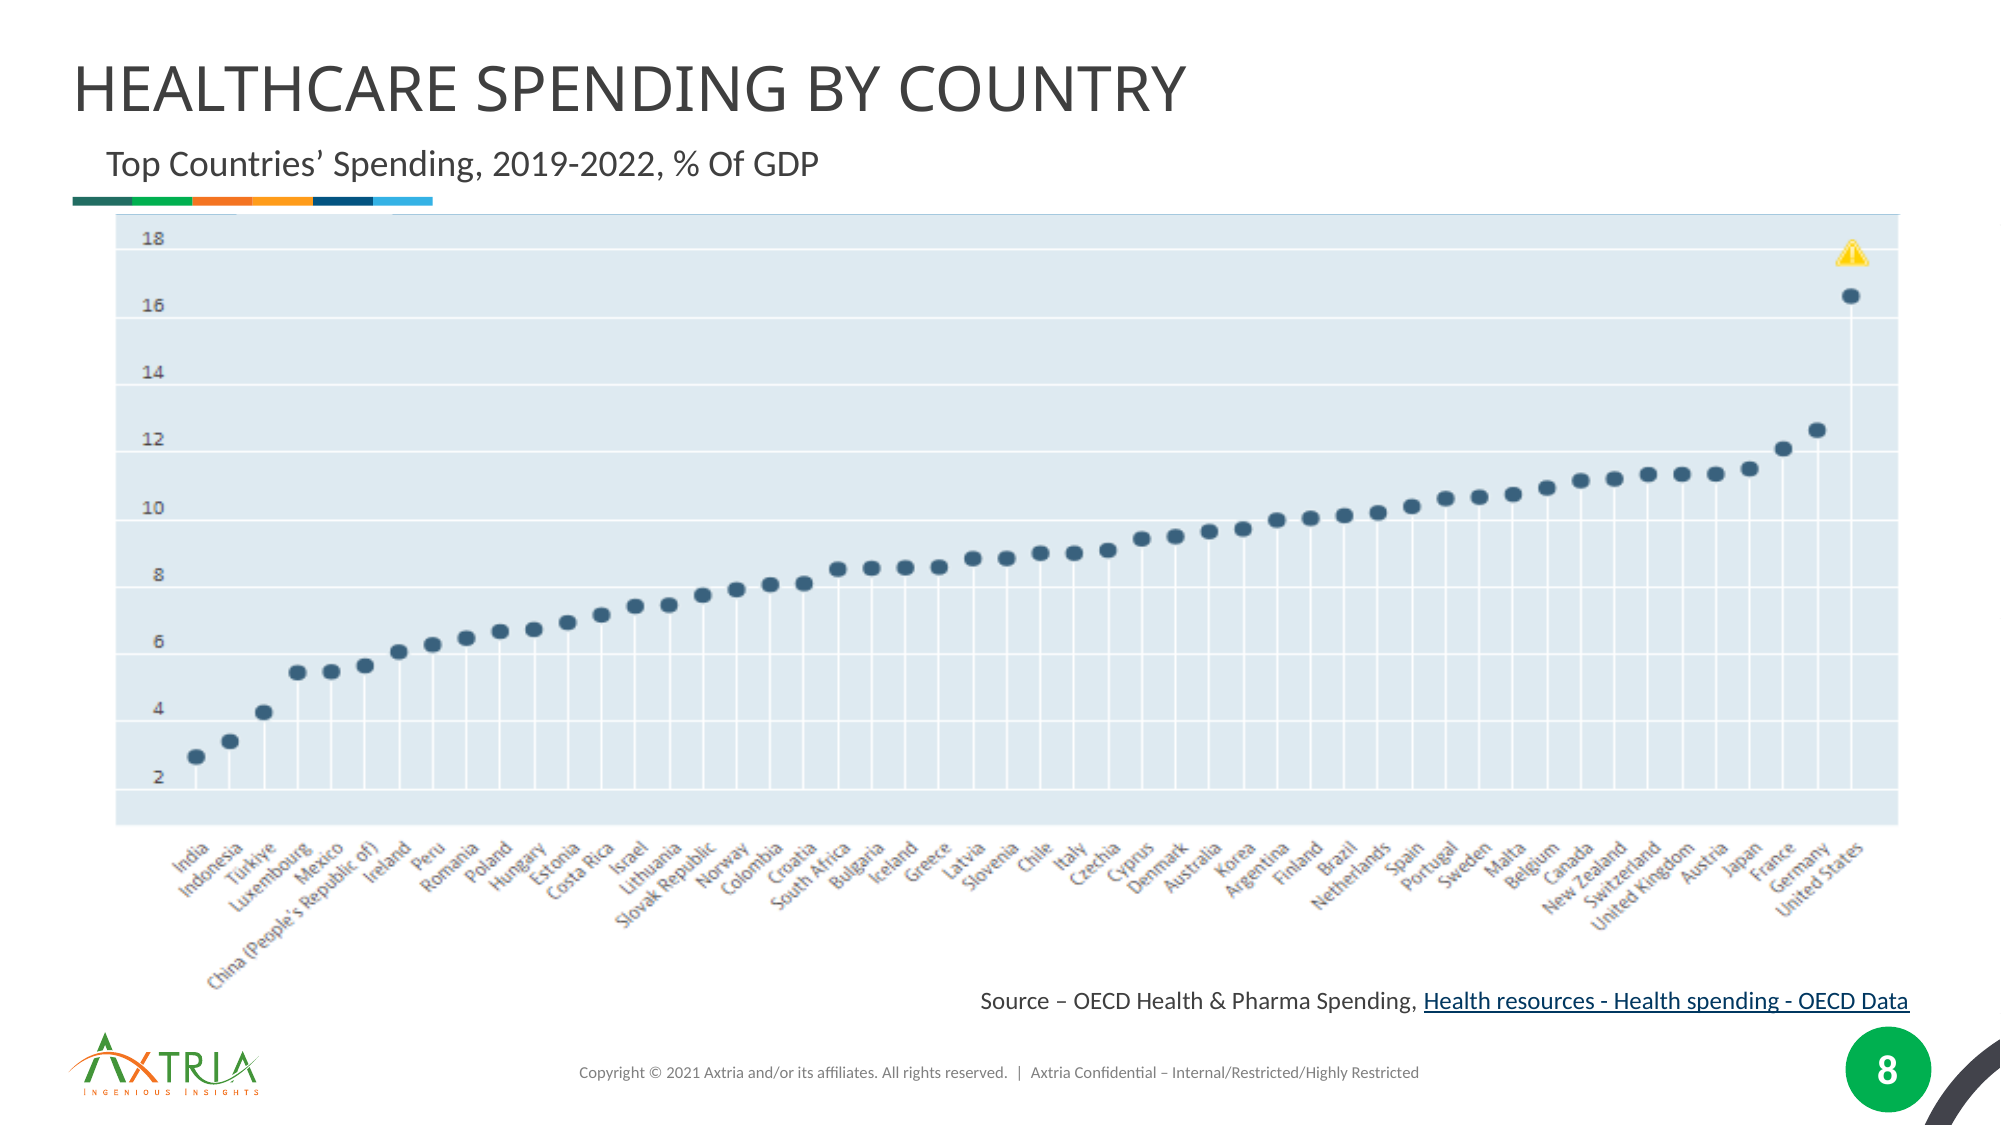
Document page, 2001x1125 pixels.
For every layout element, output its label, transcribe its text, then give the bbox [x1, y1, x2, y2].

text_box Source – OECD Health & Pharma Spending, Health resources - Health spending - OECD Data [808, 977, 1925, 1022]
picture [106, 214, 1907, 997]
text_box Top Countries’ Spending, 2019-2022, % Of GDP [91, 132, 835, 191]
title Healthcare Spending By Country [72, 35, 1943, 132]
